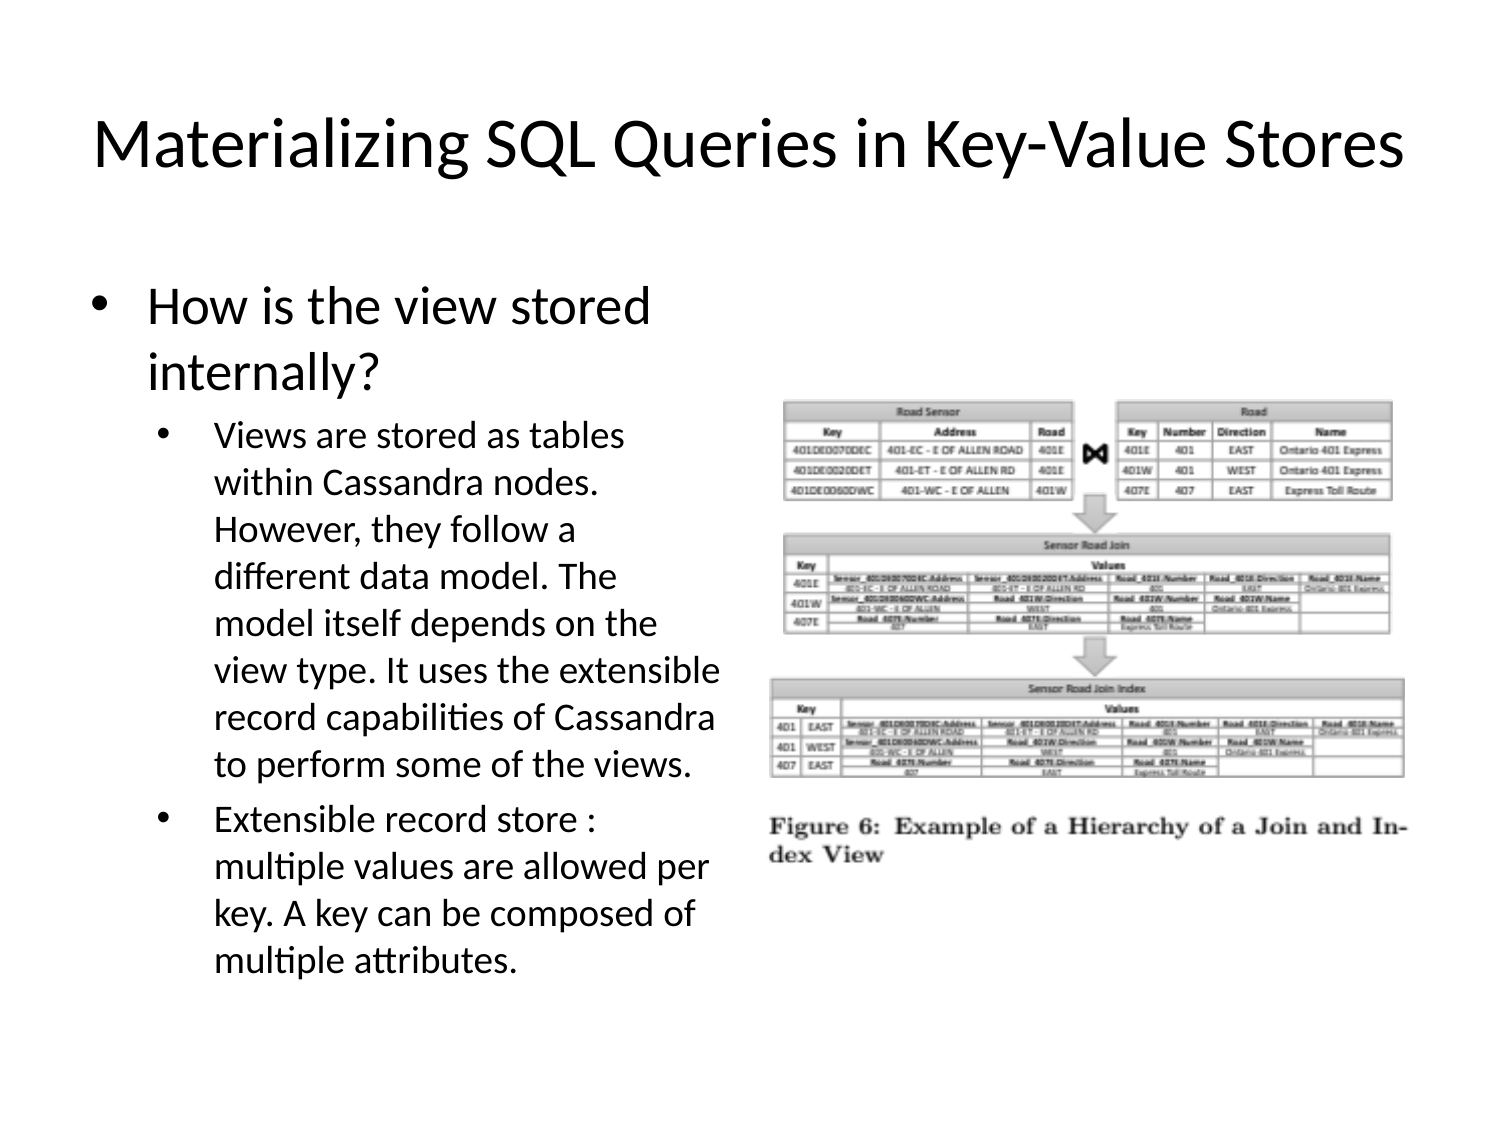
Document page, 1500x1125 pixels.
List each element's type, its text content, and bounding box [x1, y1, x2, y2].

list How is the view stored internally? Views are stored as tables within Cassandra nodes. However, they follow a different data model. The model itself depends on the view type. It uses the extensible record capabilities of Cassandra to perform some of the views. Extensible record store : multiple values are allowed per key. A key can be composed of multiple attributes. [75, 262, 738, 1005]
title Materializing SQL Queries in Key-Value Stores [75, 45, 1425, 233]
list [762, 262, 1426, 1006]
